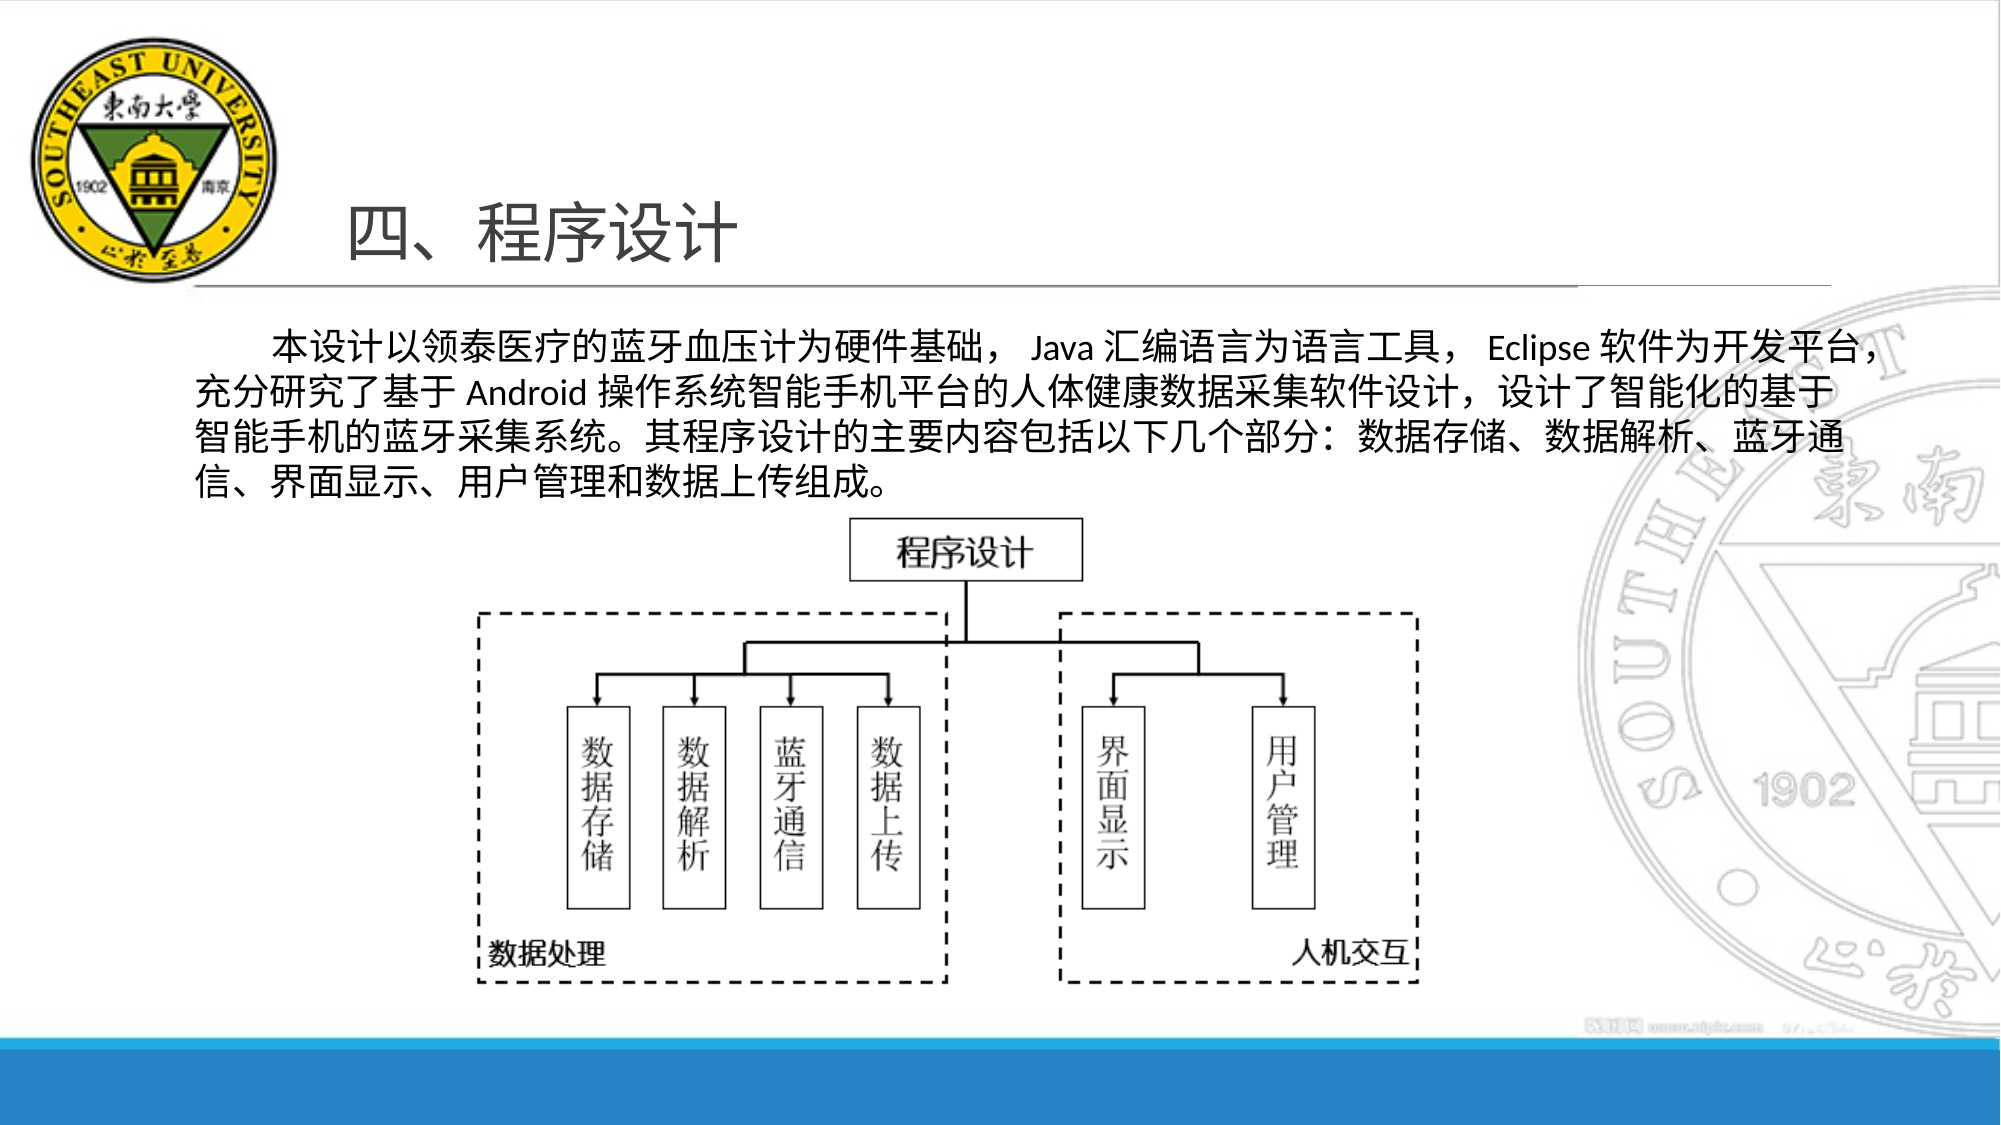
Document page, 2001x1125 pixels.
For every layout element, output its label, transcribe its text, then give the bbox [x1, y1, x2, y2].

title 四、程序设计 [180, 47, 1830, 285]
text_box 本设计以领泰医疗的蓝牙血压计为硬件基础，Java汇编语言为语言工具，Eclipse软件为开发平台，充分研究了基于Android操作系统智能手机平台的人体健康数据采集软件设计，设计了智能化的基于智能手机的蓝牙采集系统。其程序设计的主要内容包括以下几个部分：数据存储、数据解析、蓝牙通信、界面显示、用户管理和数据上传组成。 [180, 315, 1879, 511]
picture [0, 0, 2001, 1125]
